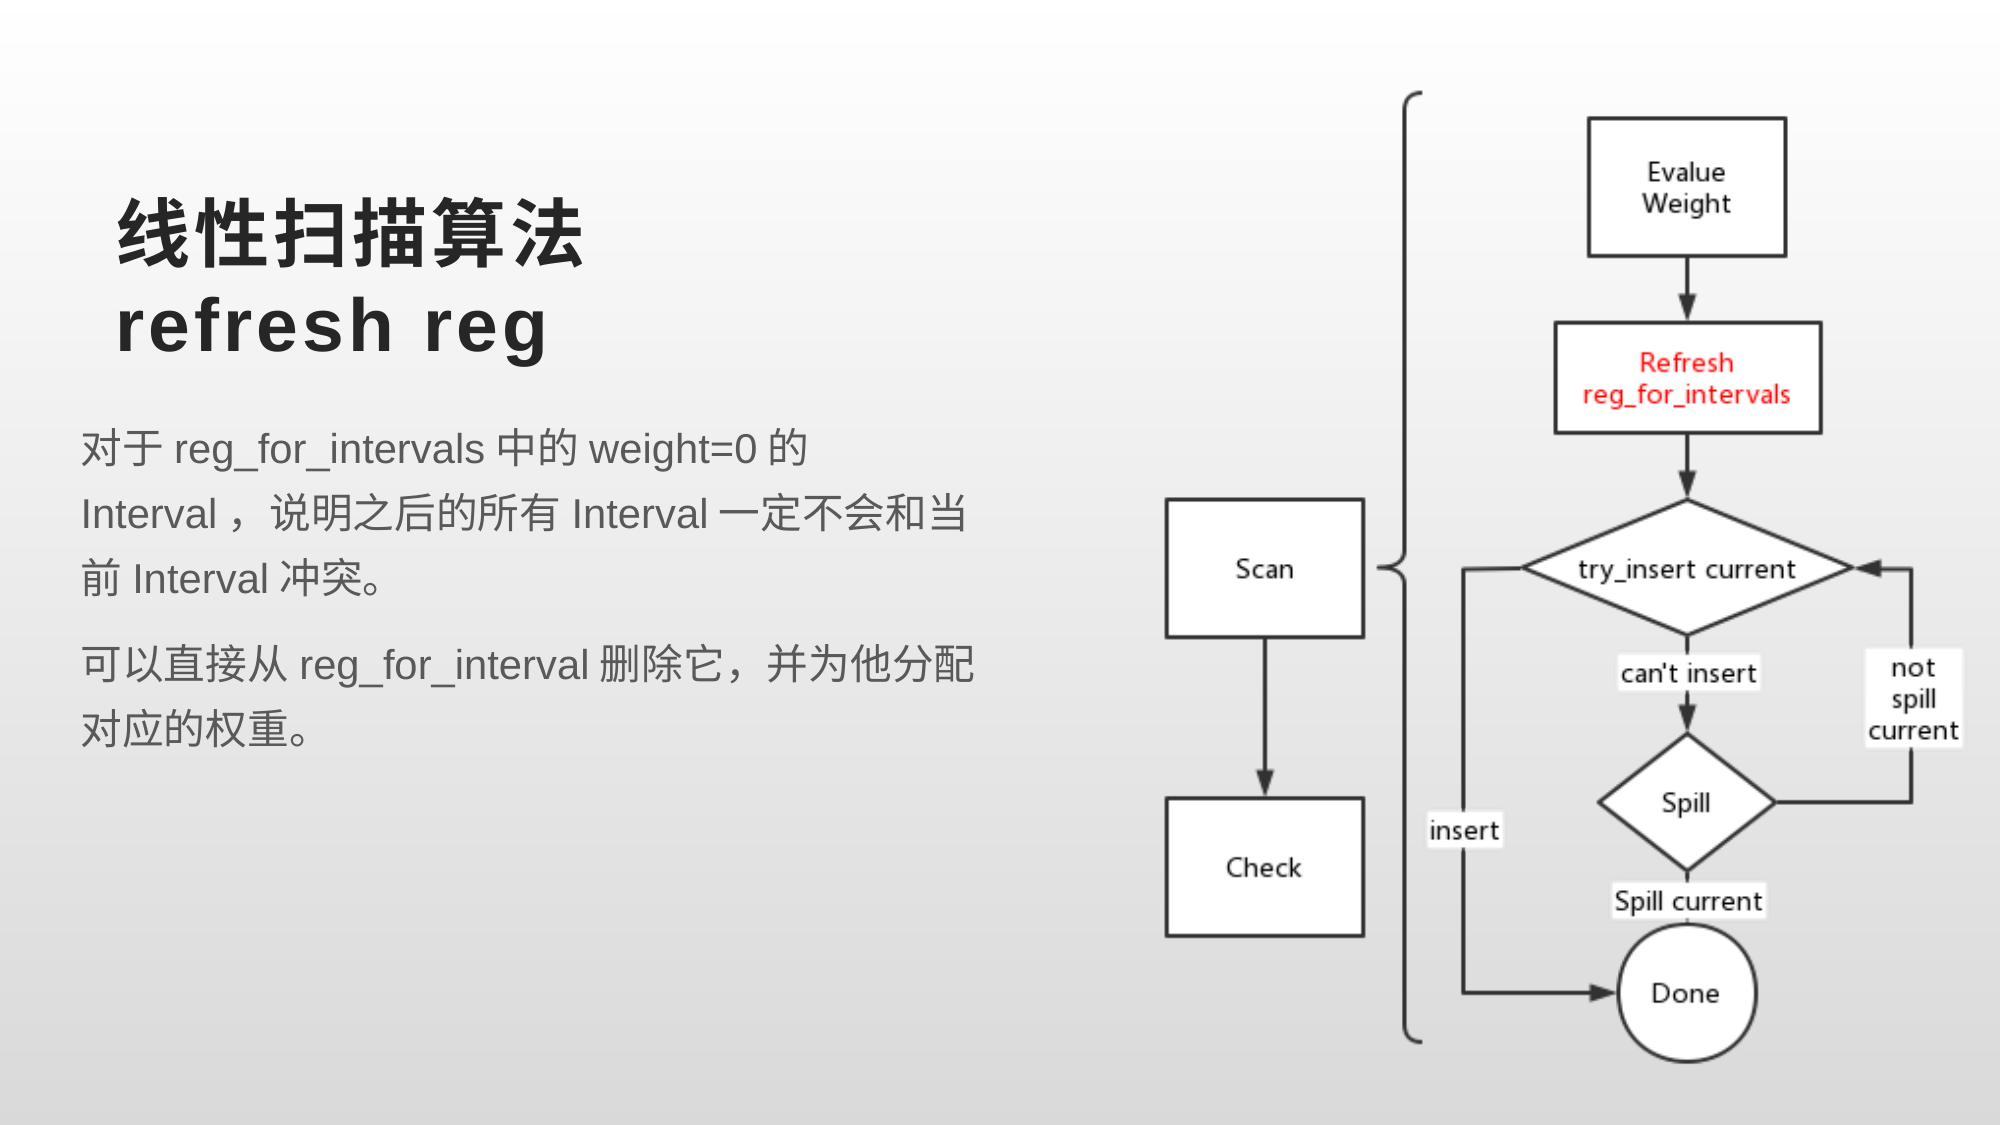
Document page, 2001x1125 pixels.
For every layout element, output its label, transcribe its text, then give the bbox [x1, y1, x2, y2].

text_box 对于reg_for_intervals中的weight=0的Interval，说明之后的所有Interval一定不会和当前Interval冲突。 可以直接从reg_for_interval删除它，并为他分配对应的权重。 [65, 399, 992, 1026]
picture [1073, 0, 2000, 1125]
text_box 线性扫描算法 refresh reg [100, 127, 901, 374]
